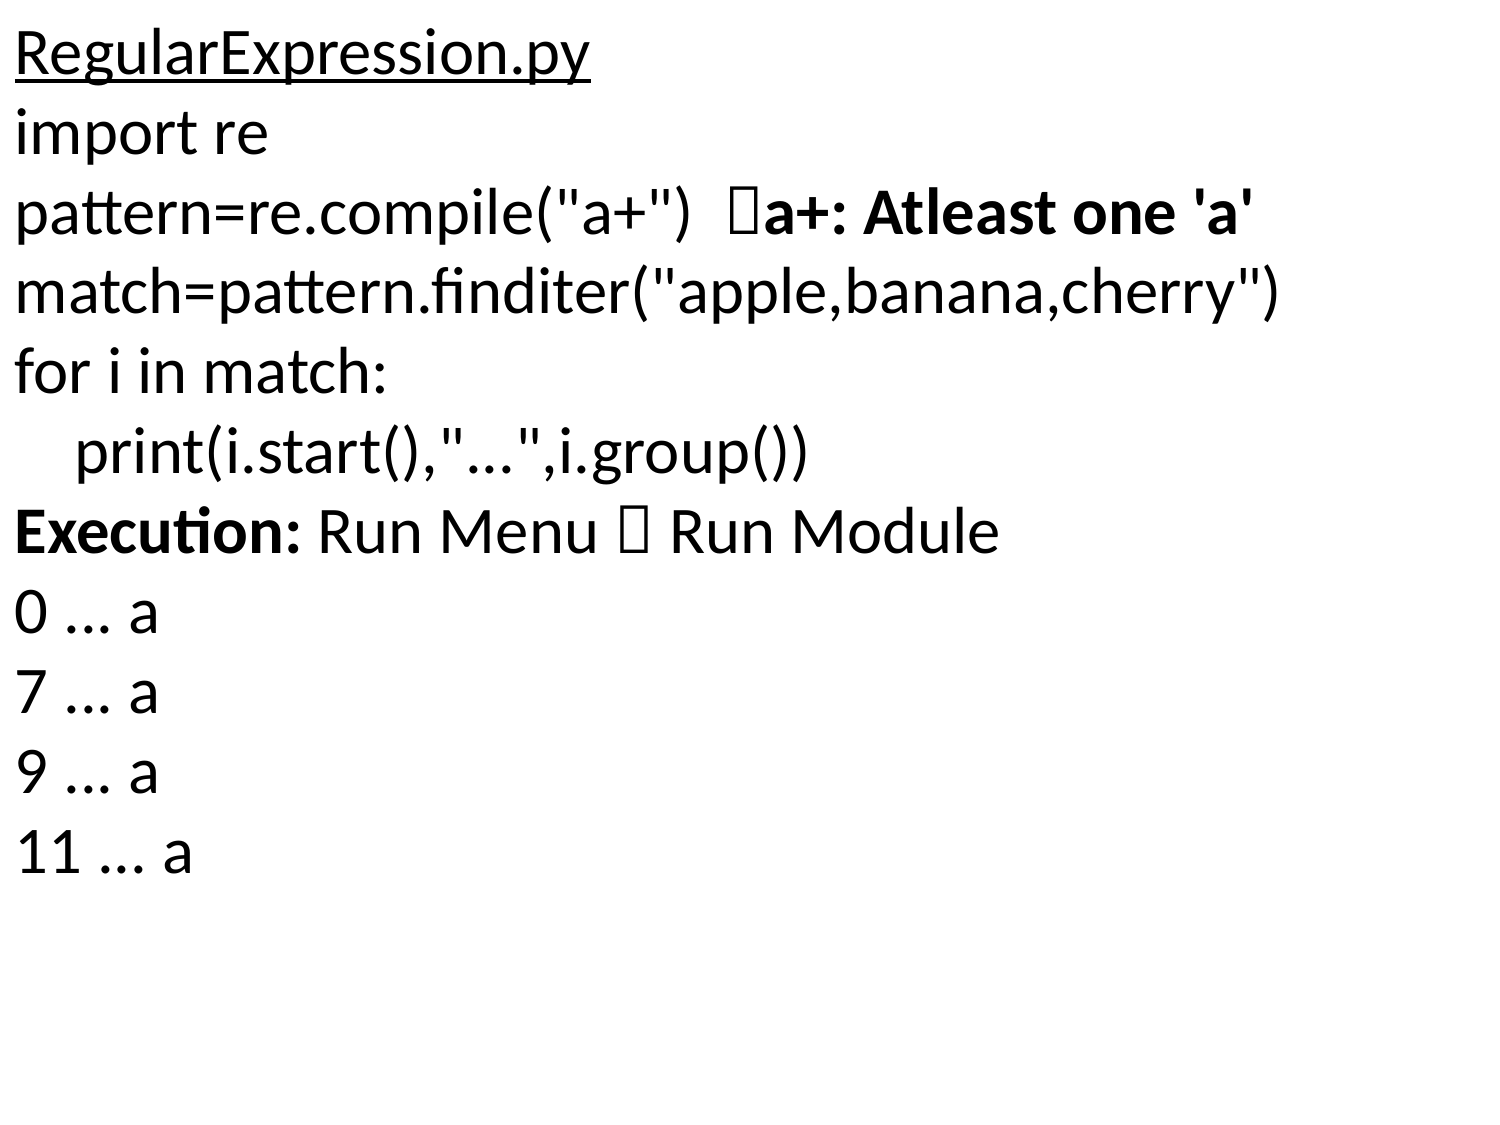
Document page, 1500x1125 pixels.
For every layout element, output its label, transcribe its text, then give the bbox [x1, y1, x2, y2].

text_box RegularExpression.py import re pattern=re.compile("a+") a+: Atleast one 'a' match=pattern.finditer("apple,banana,cherry") for i in match: print(i.start(),"...",i.group()) Execution: Run Menu  Run Module 0 ... a 7 ... a 9 ... a 11 ... a [0, 0, 1500, 895]
